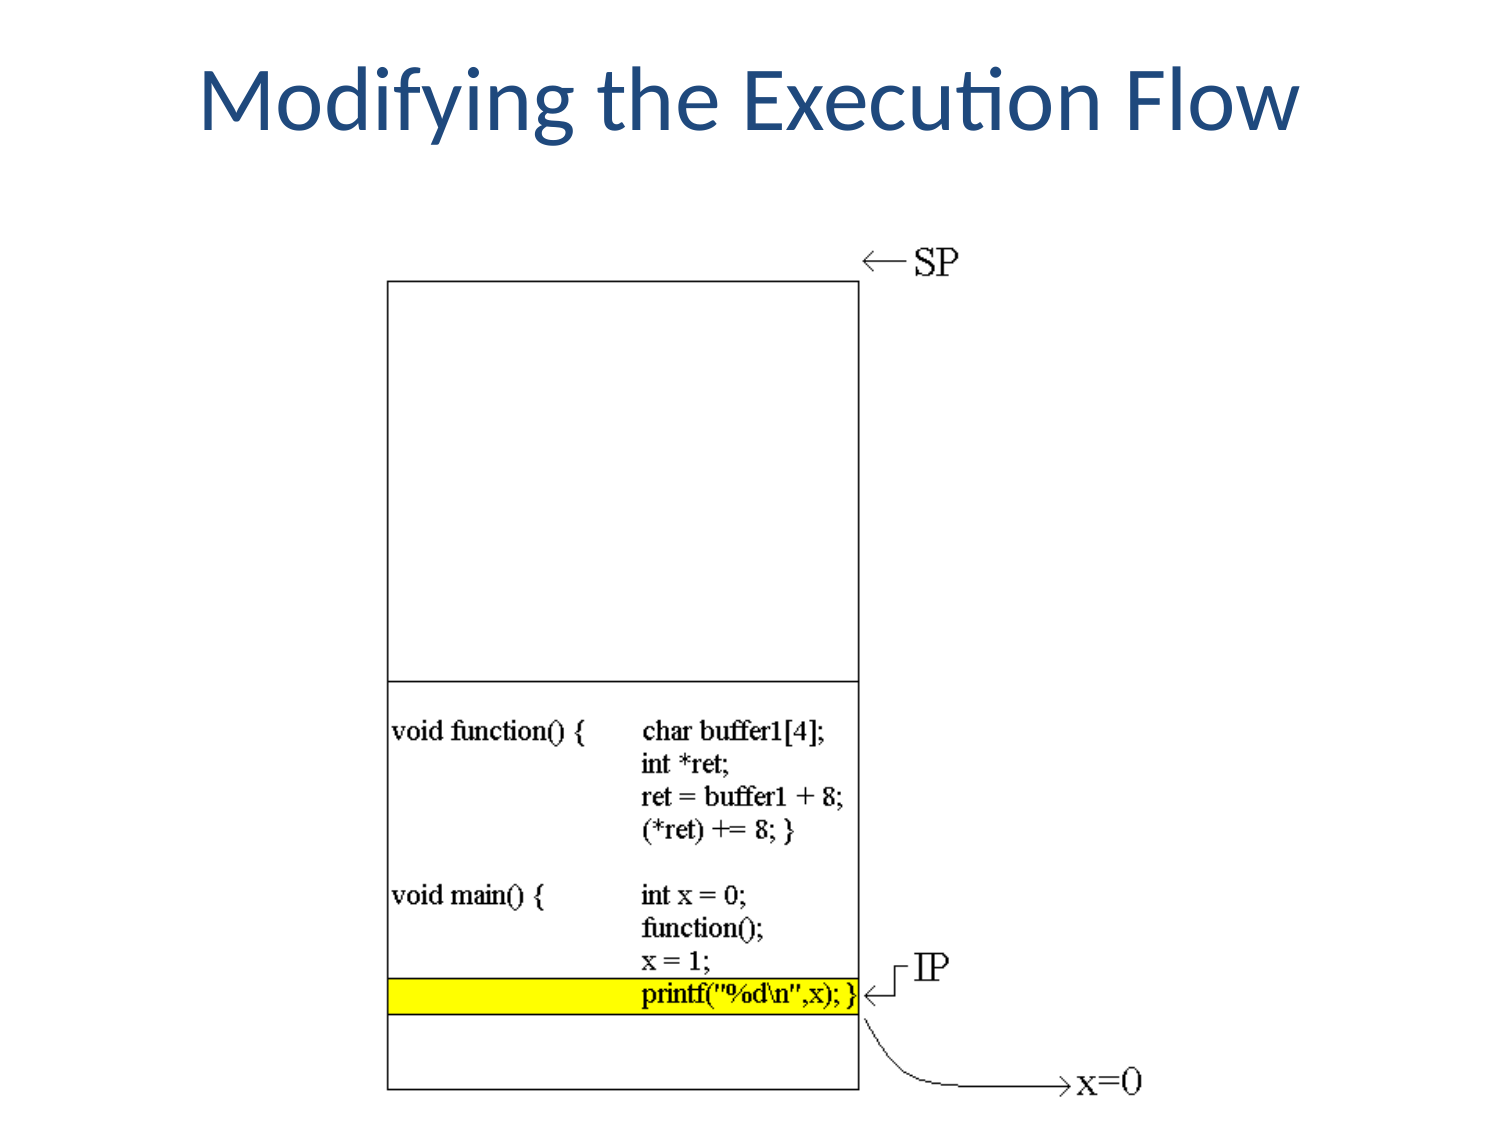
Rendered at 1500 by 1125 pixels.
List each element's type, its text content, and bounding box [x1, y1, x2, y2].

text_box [237, 234, 1265, 1125]
text_box Modifying the Execution Flow [112, 0, 1388, 188]
